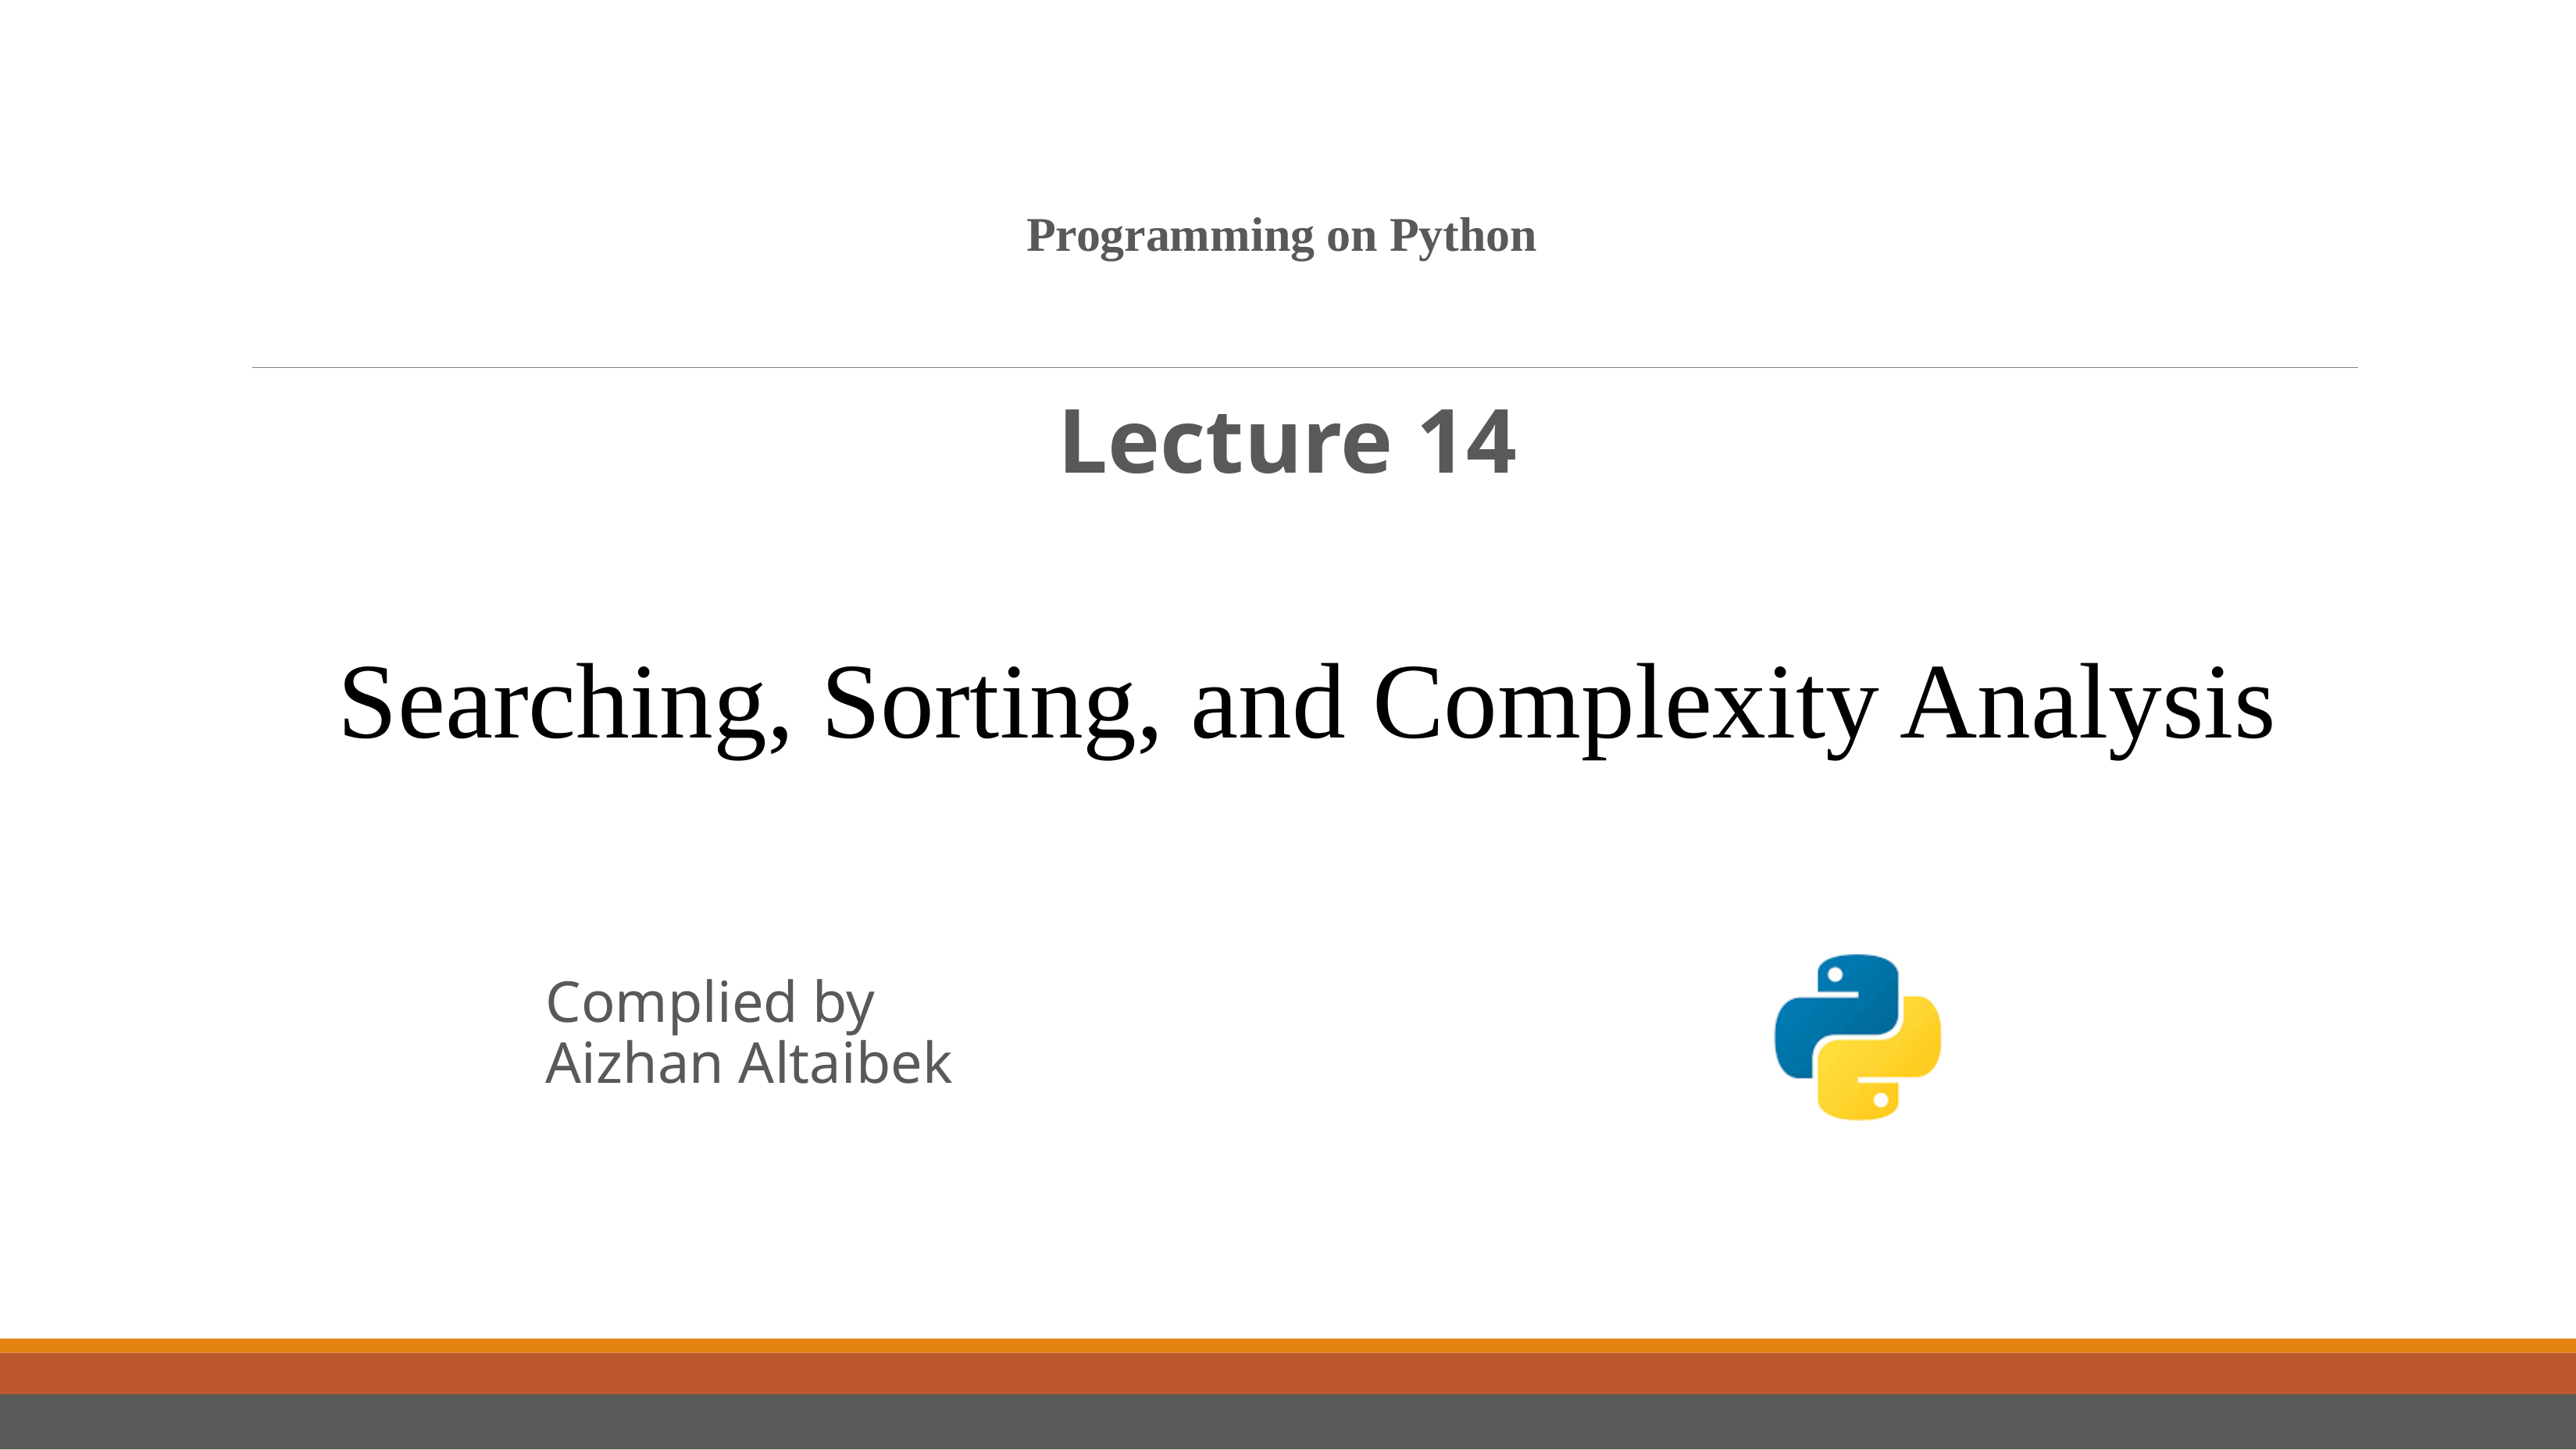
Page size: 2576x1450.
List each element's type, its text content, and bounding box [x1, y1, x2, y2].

text_box Lecture 14 [322, 361, 2254, 527]
picture [1655, 907, 2071, 1185]
text_box Complied by Aizhan Altaibek [531, 952, 1176, 1118]
text_box Programming on Python [322, 182, 2254, 290]
text_box Searching, Sorting, and Complexity Analysis [165, 630, 2451, 760]
